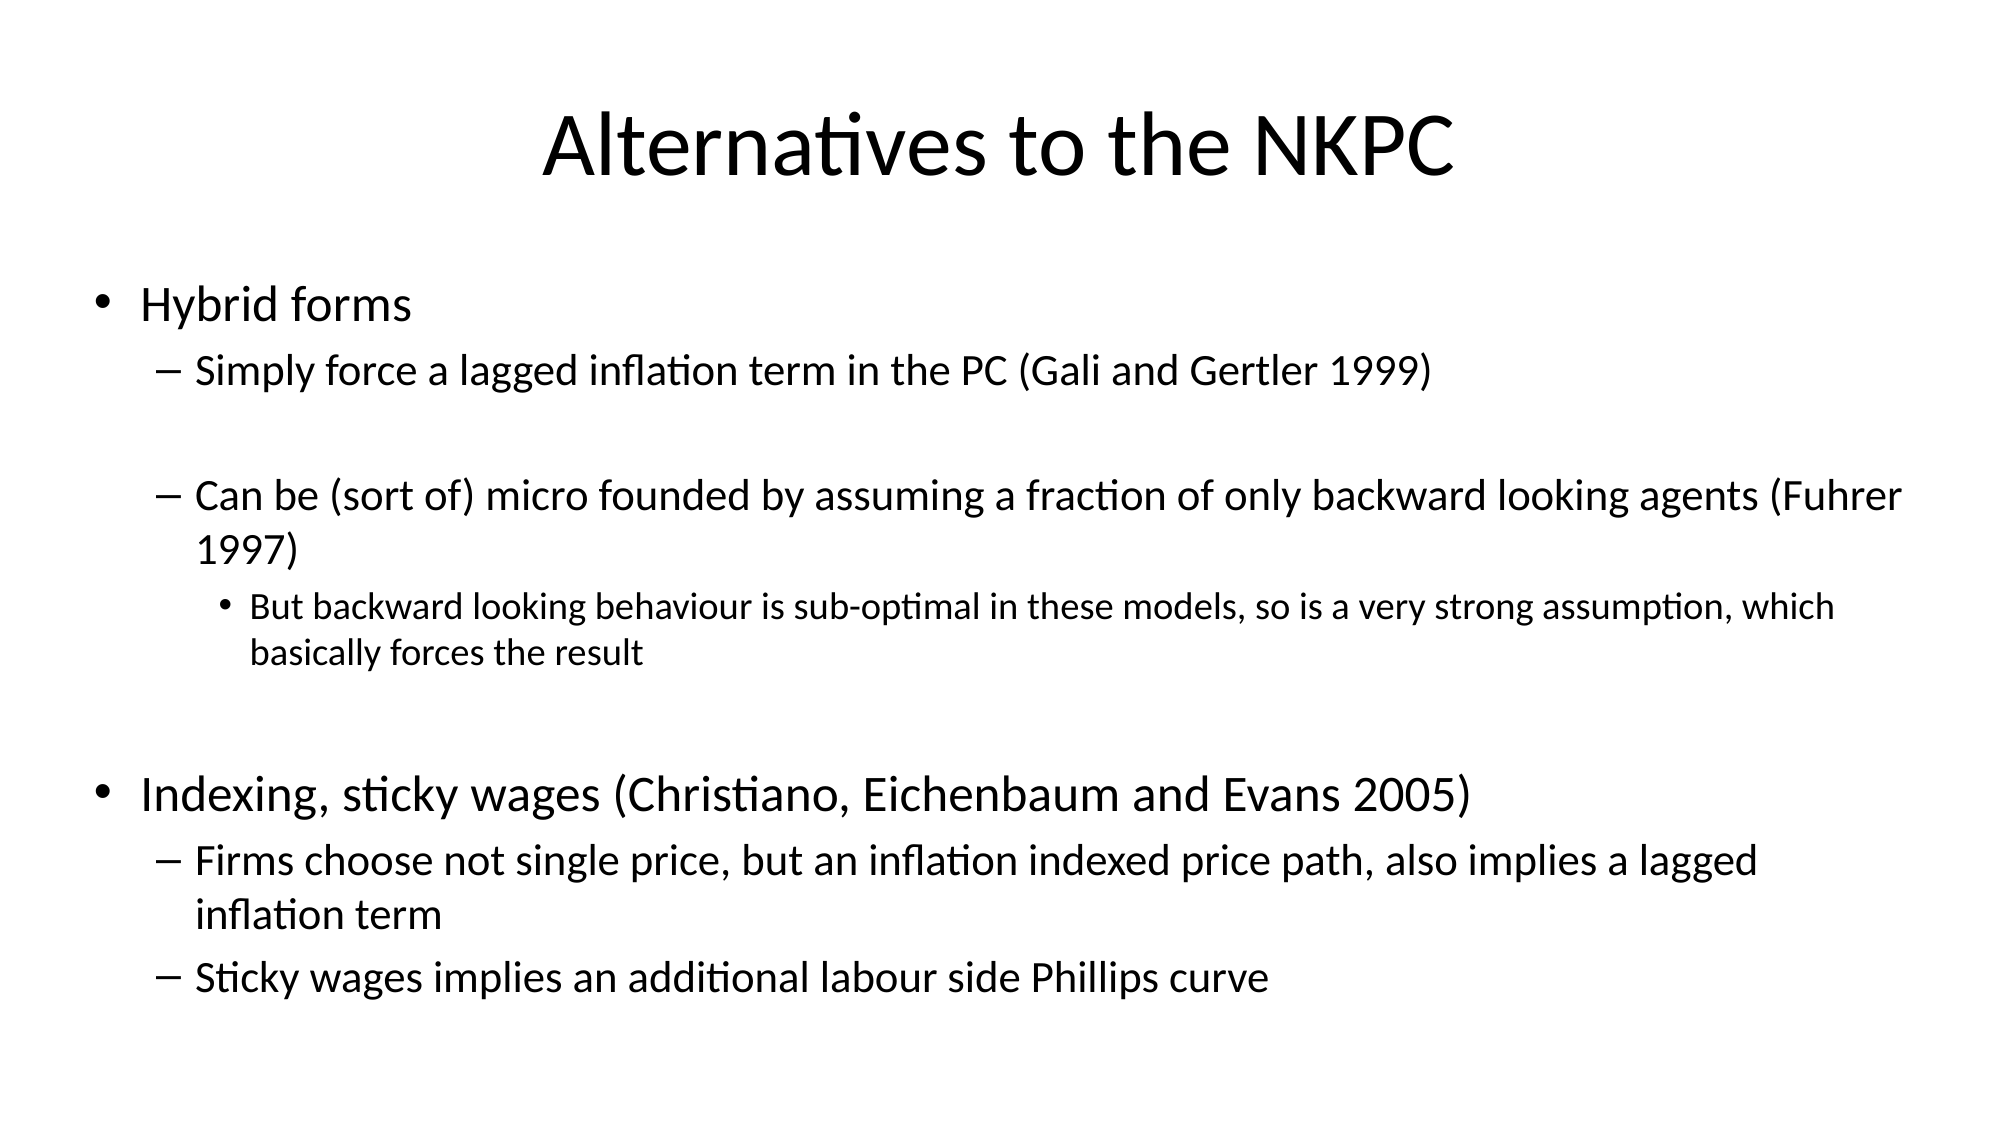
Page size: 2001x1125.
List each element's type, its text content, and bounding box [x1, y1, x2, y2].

title Alternatives to the NKPC [99, 45, 1900, 233]
